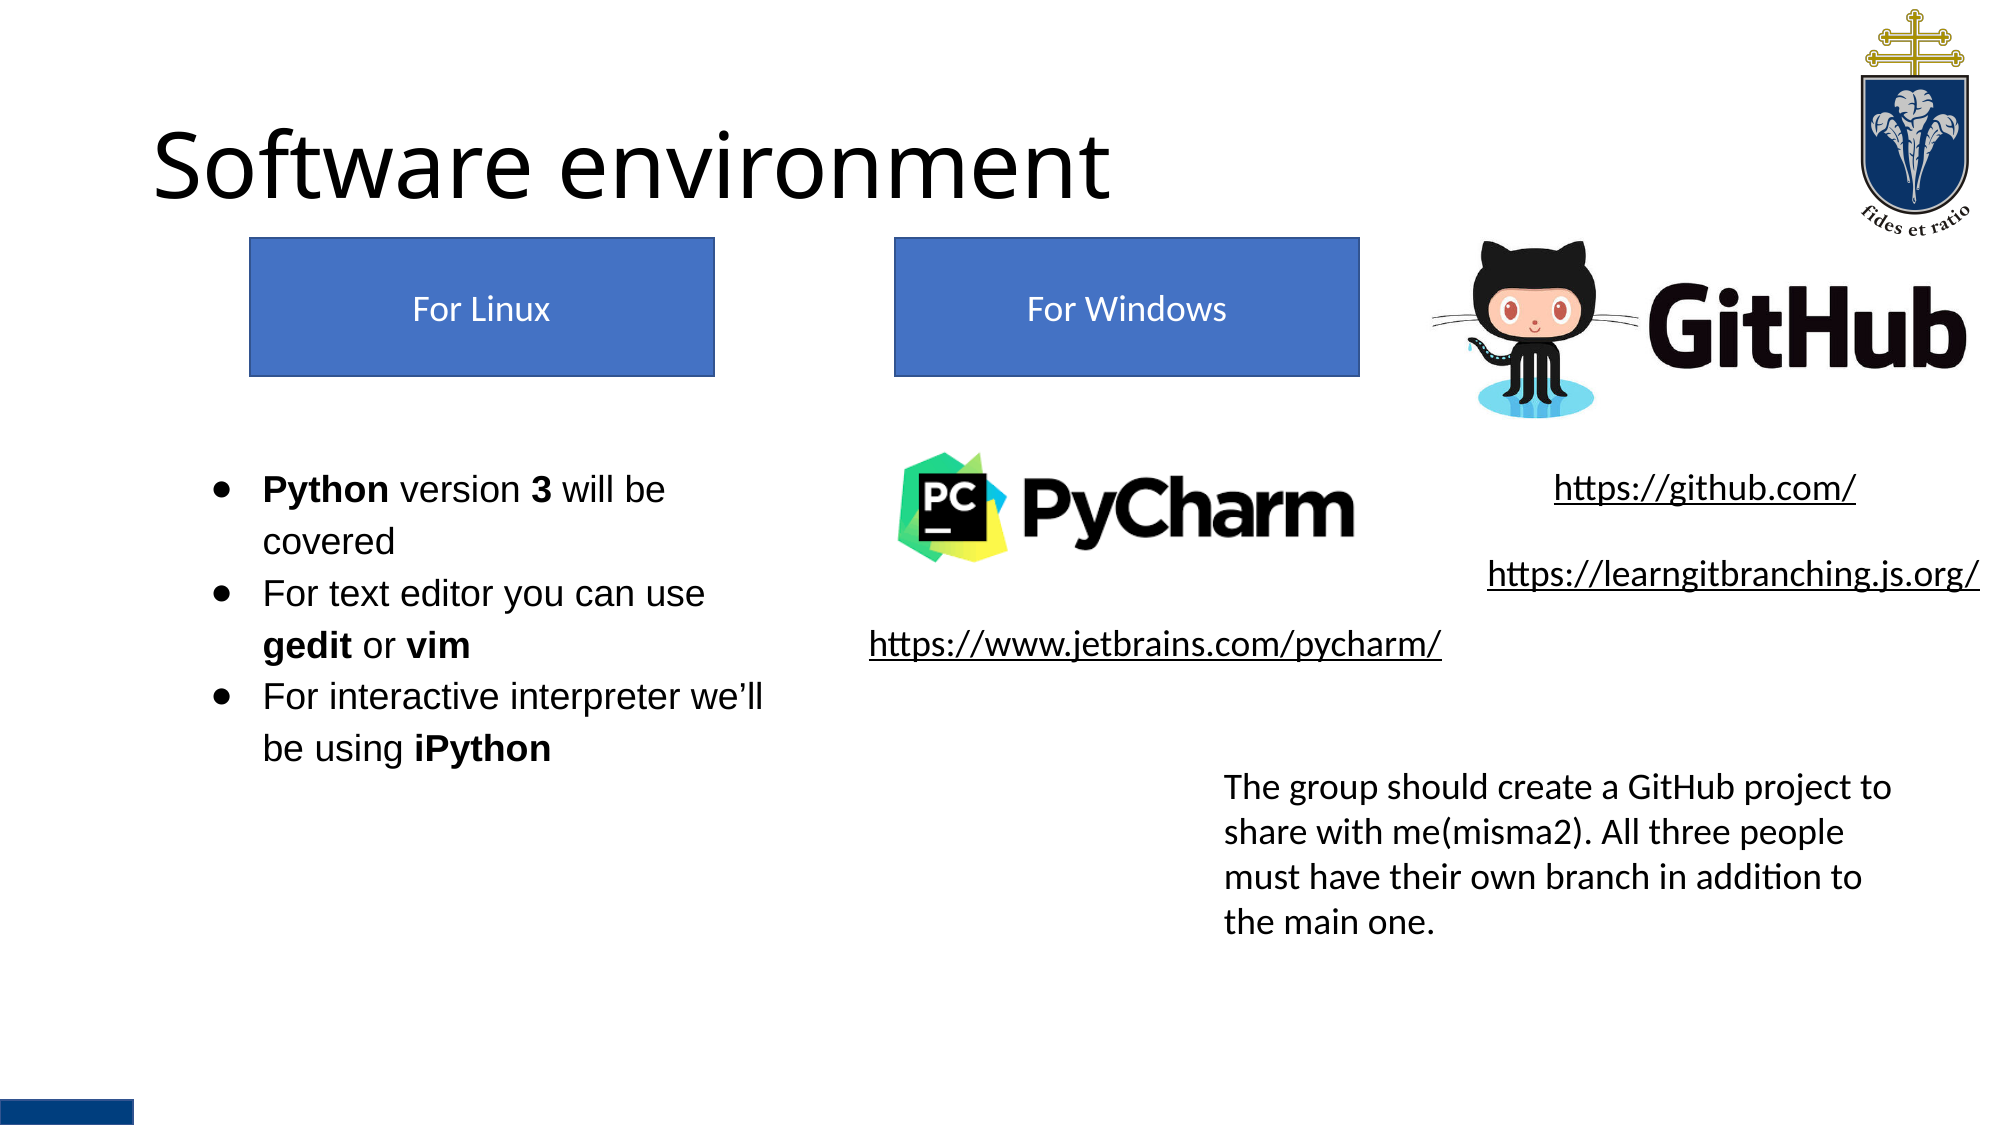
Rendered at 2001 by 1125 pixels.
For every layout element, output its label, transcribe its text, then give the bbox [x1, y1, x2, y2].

text_box [0, 1099, 134, 1125]
text_box For Windows [894, 237, 1360, 377]
picture [895, 438, 1360, 579]
text_box https://www.jetbrains.com/pycharm/ [853, 611, 1466, 671]
picture [1424, 5, 1998, 421]
text_box The group should create a GitHub project to share with me(misma2). All three people must have their own branch in addition to the main one. [1209, 754, 1925, 950]
text_box Python version 3 will be covered For text editor you can use gedit or vim For interactive interpreter we’ll be using iPython [172, 451, 791, 777]
title Software environment [137, 59, 1863, 278]
text_box For Linux [249, 237, 715, 377]
text_box https://learngitbranching.js.org/ [1472, 541, 2000, 602]
text_box https://github.com/ [1538, 455, 1880, 515]
